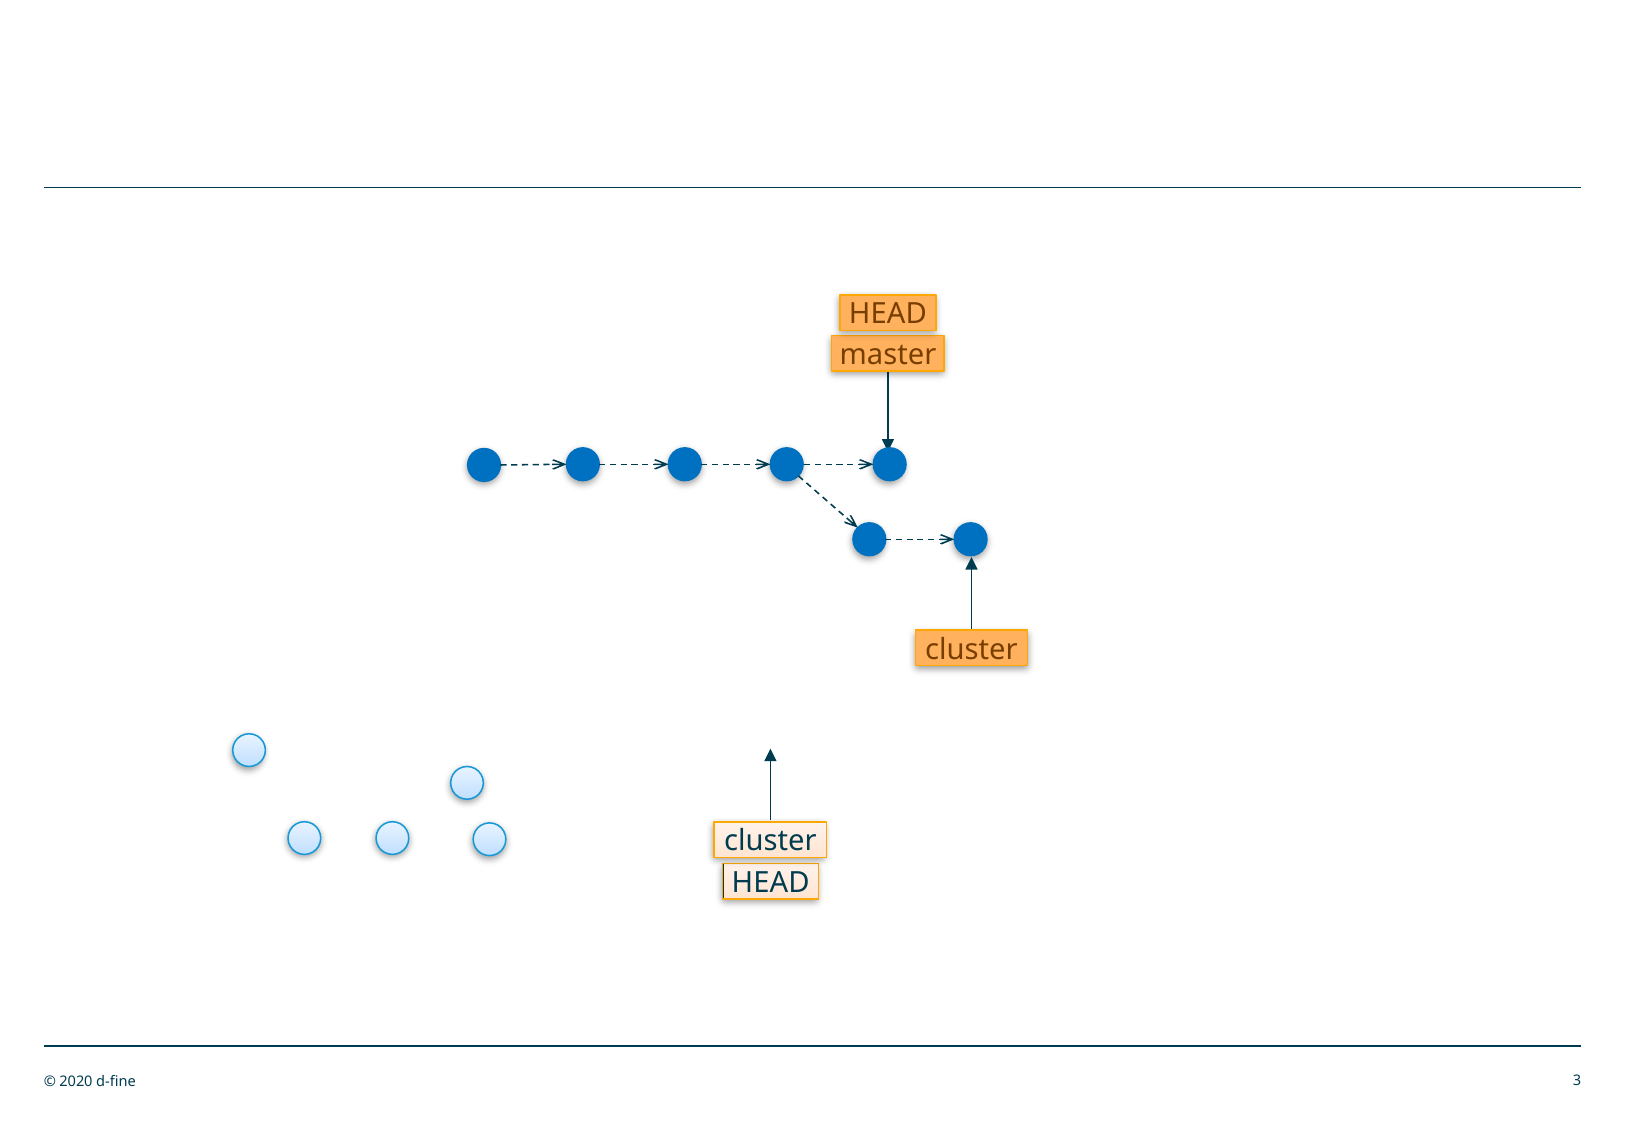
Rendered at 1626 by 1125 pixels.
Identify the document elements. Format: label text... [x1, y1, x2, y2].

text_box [798, 475, 859, 528]
text_box HEAD [839, 294, 937, 331]
text_box [565, 447, 600, 482]
text_box [449, 765, 485, 800]
text_box [953, 522, 988, 557]
text_box [231, 732, 267, 768]
text_box cluster [915, 629, 1028, 666]
text_box [287, 820, 322, 856]
text_box [472, 822, 507, 857]
slide_number 3 [1331, 1054, 1582, 1090]
text_box HEAD [722, 865, 819, 900]
text_box [466, 447, 501, 483]
text_box cluster [713, 821, 827, 858]
text_box [769, 447, 804, 482]
text_box master [831, 335, 945, 372]
text_box [852, 522, 887, 557]
text_box [667, 447, 702, 482]
text_box [375, 820, 410, 856]
text_box [872, 447, 907, 482]
footer © 2020 d-fine [43, 1054, 294, 1090]
